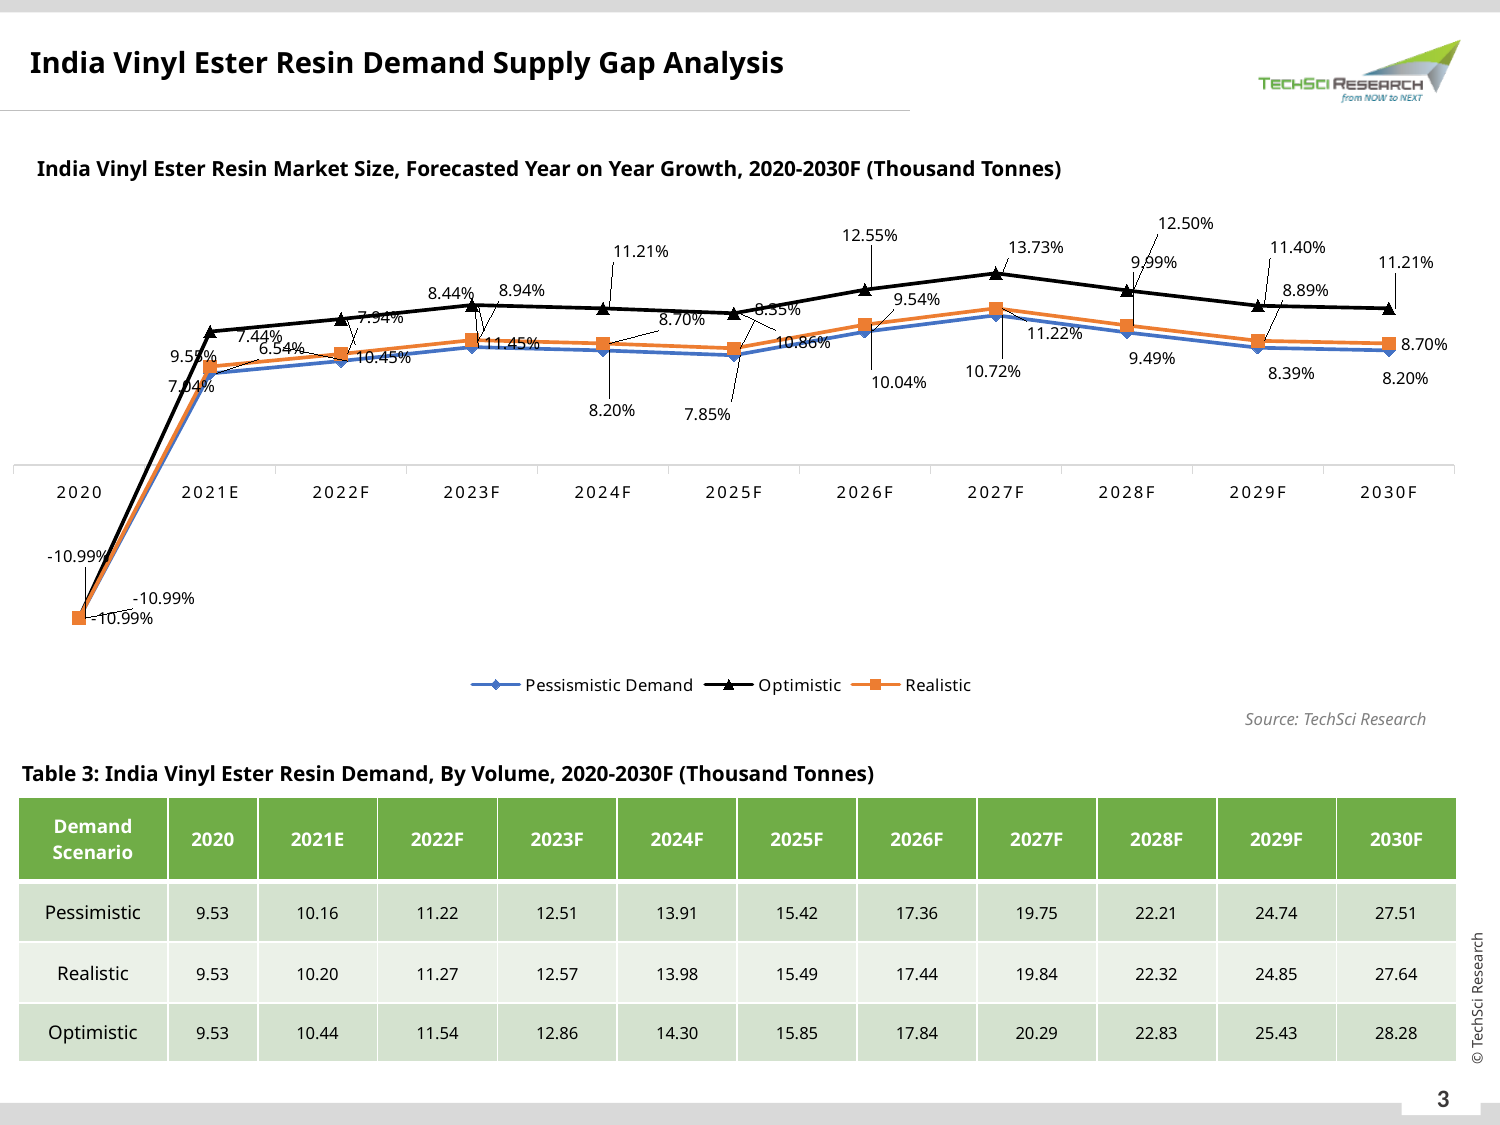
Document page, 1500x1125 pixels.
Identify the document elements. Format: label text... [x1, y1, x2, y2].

table_cell 19.84 [978, 943, 1096, 1002]
table_cell 11.22 [378, 884, 497, 941]
table_cell 19.75 [978, 884, 1096, 941]
table_cell Optimistic [19, 1004, 167, 1061]
table_cell 9.53 [169, 943, 257, 1002]
table_cell 25.43 [1218, 1004, 1336, 1061]
table_header 2025F [738, 798, 856, 879]
text_box Source: TechSci Research [1068, 703, 1442, 740]
table_header 2028F [1098, 798, 1216, 879]
table_cell 11.27 [378, 943, 497, 1002]
table_header Demand Scenario [19, 798, 167, 879]
table_cell 12.86 [498, 1004, 616, 1061]
text_box Table 3: India Vinyl Ester Resin Demand, By Volume, 2020-2030F (Thousand Tonnes) [1, 740, 1442, 793]
table_cell Realistic [19, 943, 167, 1002]
table_cell Pessimistic [19, 884, 167, 941]
table_cell 15.49 [738, 943, 856, 1002]
table_cell 14.30 [618, 1004, 736, 1061]
table_header 2020 [169, 798, 257, 879]
table_header 2022F [378, 798, 497, 879]
table_cell 10.44 [259, 1004, 377, 1061]
table_cell 10.20 [259, 943, 377, 1002]
table_cell 9.53 [169, 1004, 257, 1061]
table_header 2030F [1337, 798, 1456, 879]
table_header 2021E [259, 798, 377, 879]
table_cell 15.42 [738, 884, 856, 941]
table_cell 24.85 [1218, 943, 1336, 1002]
chart [0, 210, 1479, 703]
table_cell 17.84 [858, 1004, 976, 1061]
table_cell 20.29 [978, 1004, 1096, 1061]
table_cell 9.53 [169, 884, 257, 941]
table_cell 15.85 [738, 1004, 856, 1061]
text_box India Vinyl Ester Resin Market Size, Forecasted Year on Year Growth, 2020-2030F (Thousand Tonnes) [16, 135, 1458, 188]
table_cell 22.21 [1098, 884, 1216, 941]
table_cell 27.64 [1337, 943, 1456, 1002]
table_cell 12.57 [498, 943, 616, 1002]
table_cell 17.36 [858, 884, 976, 941]
table_cell 11.54 [378, 1004, 497, 1061]
table_cell 17.44 [858, 943, 976, 1002]
picture [1257, 87, 1461, 104]
table_header 2027F [978, 798, 1096, 879]
table_header 2024F [618, 798, 736, 879]
table_cell 13.98 [618, 943, 736, 1002]
table_cell 12.51 [498, 884, 616, 941]
table_cell 27.51 [1337, 884, 1456, 941]
table_header 2023F [498, 798, 616, 879]
table_header 2026F [858, 798, 976, 879]
table_cell 13.91 [618, 884, 736, 941]
table_cell 22.32 [1098, 943, 1216, 1002]
table_cell 24.74 [1218, 884, 1336, 941]
table_cell 28.28 [1337, 1004, 1456, 1061]
table_cell 10.16 [259, 884, 377, 941]
table_header 2029F [1218, 798, 1336, 879]
text_box India Vinyl Ester Resin Demand Supply Gap Analysis [15, 36, 1479, 87]
table_cell 22.83 [1098, 1004, 1216, 1061]
